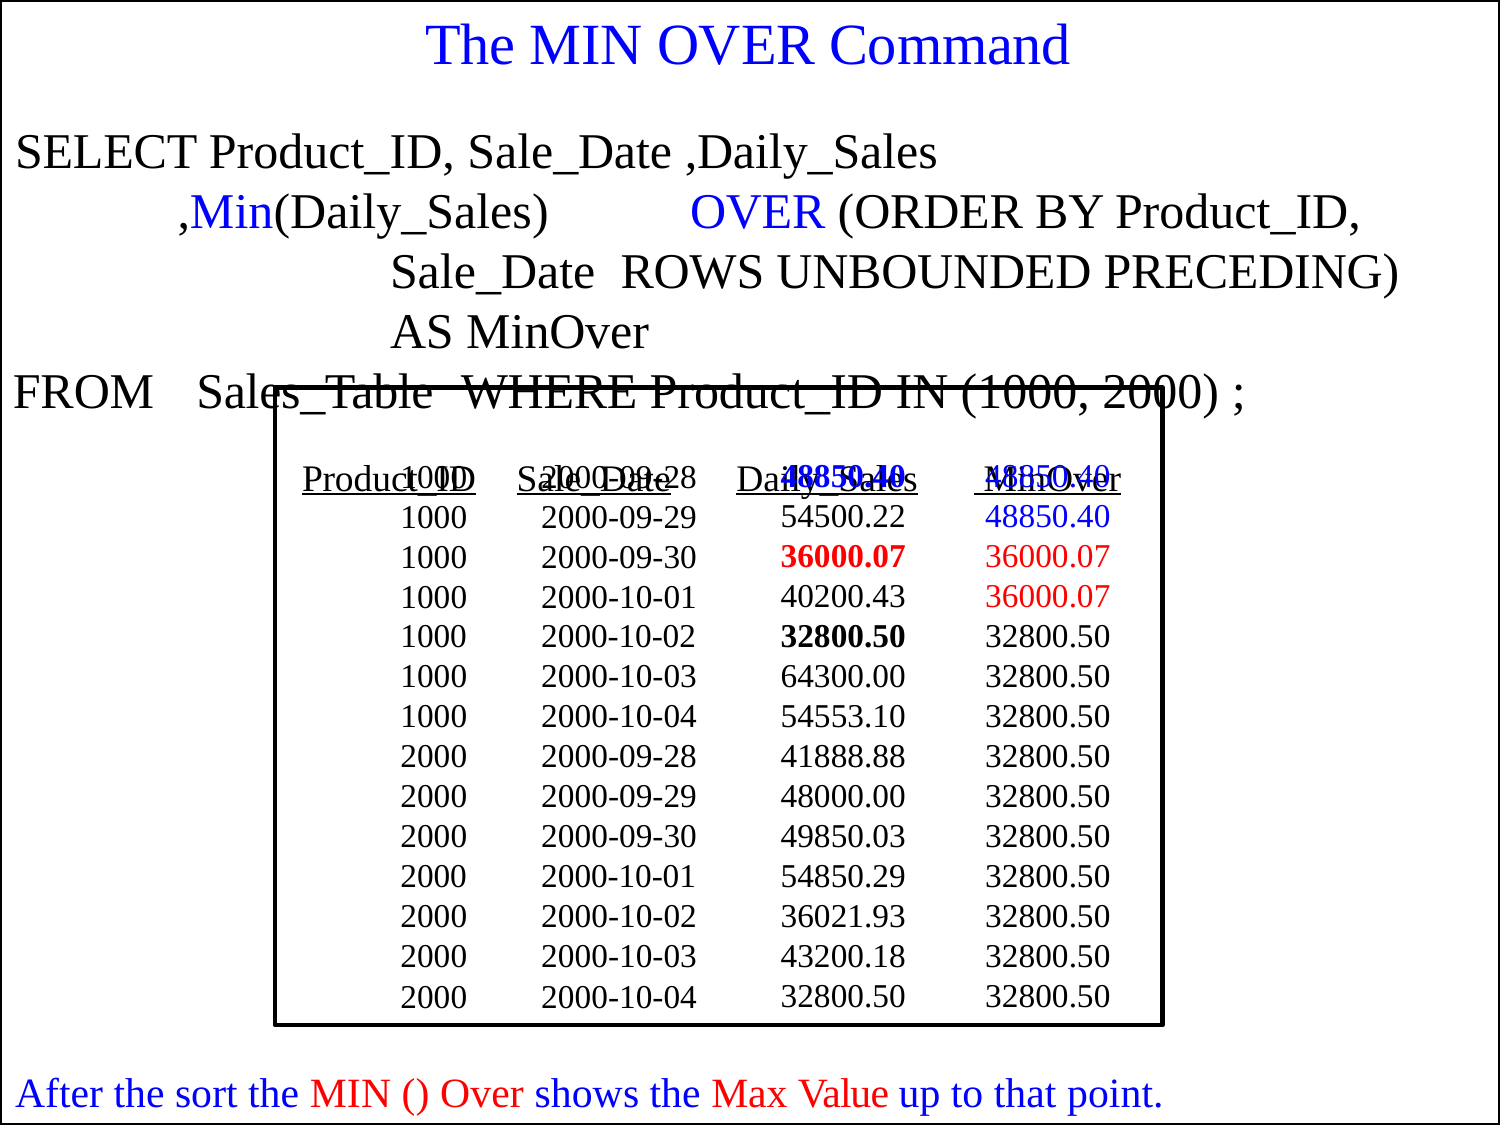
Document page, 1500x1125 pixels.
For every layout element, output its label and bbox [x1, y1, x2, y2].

title [423, 3, 1077, 194]
text_box [12, 1063, 1165, 1116]
text_box [12, 116, 1467, 1026]
